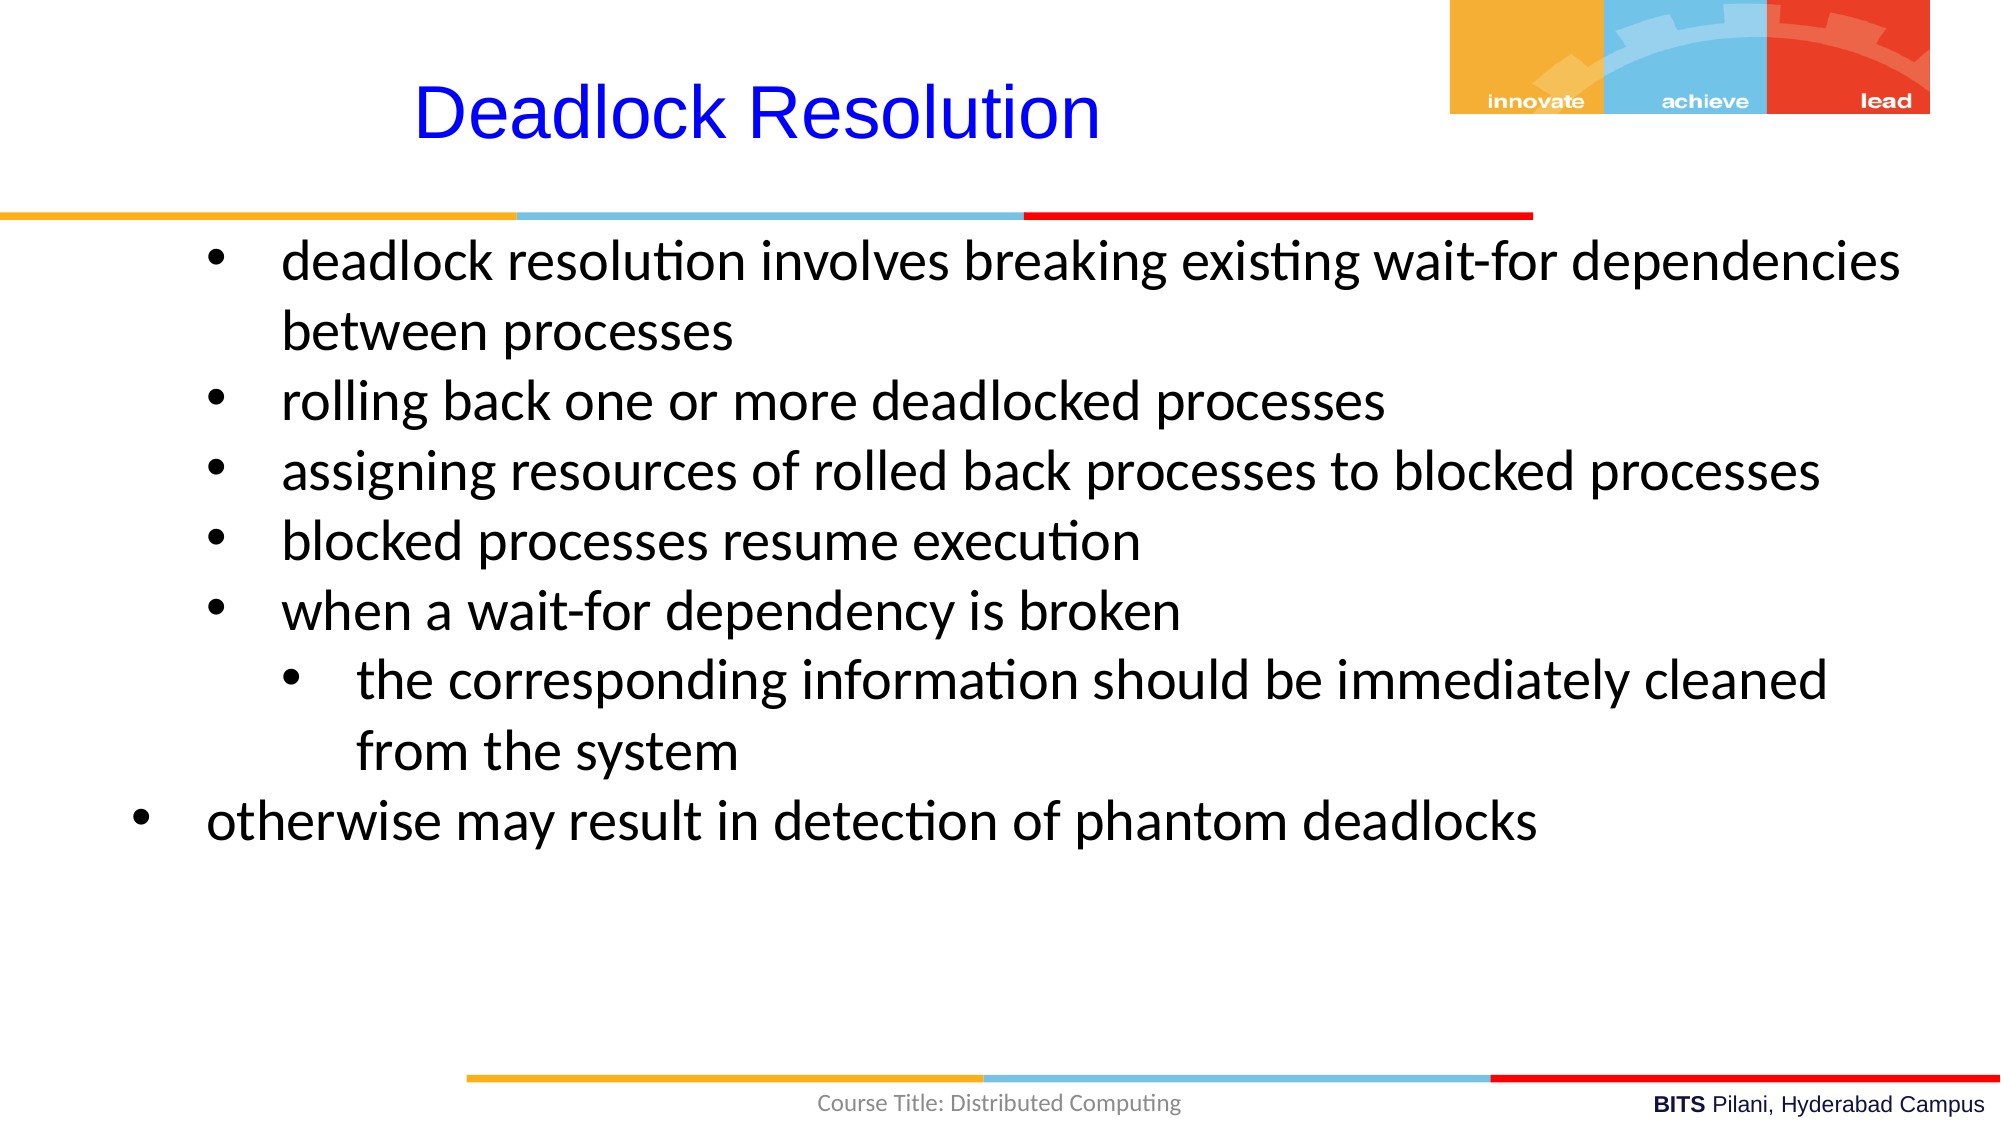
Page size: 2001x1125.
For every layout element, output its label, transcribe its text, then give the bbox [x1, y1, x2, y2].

footer Course Title: Distributed Computing [662, 1071, 1338, 1125]
list Deadlock Resolution [66, 14, 1450, 203]
text_box deadlock resolution involves breaking existing wait-for dependencies between processes rolling back one or more deadlocked processes assigning resources of rolled back processes to blocked processes blocked processes resume execution when a wait-for dependency is broken the corresponding information should be immediately cleaned from the system otherwise may result in detection of phantom deadlocks [116, 214, 1949, 926]
picture [1449, 0, 1930, 114]
